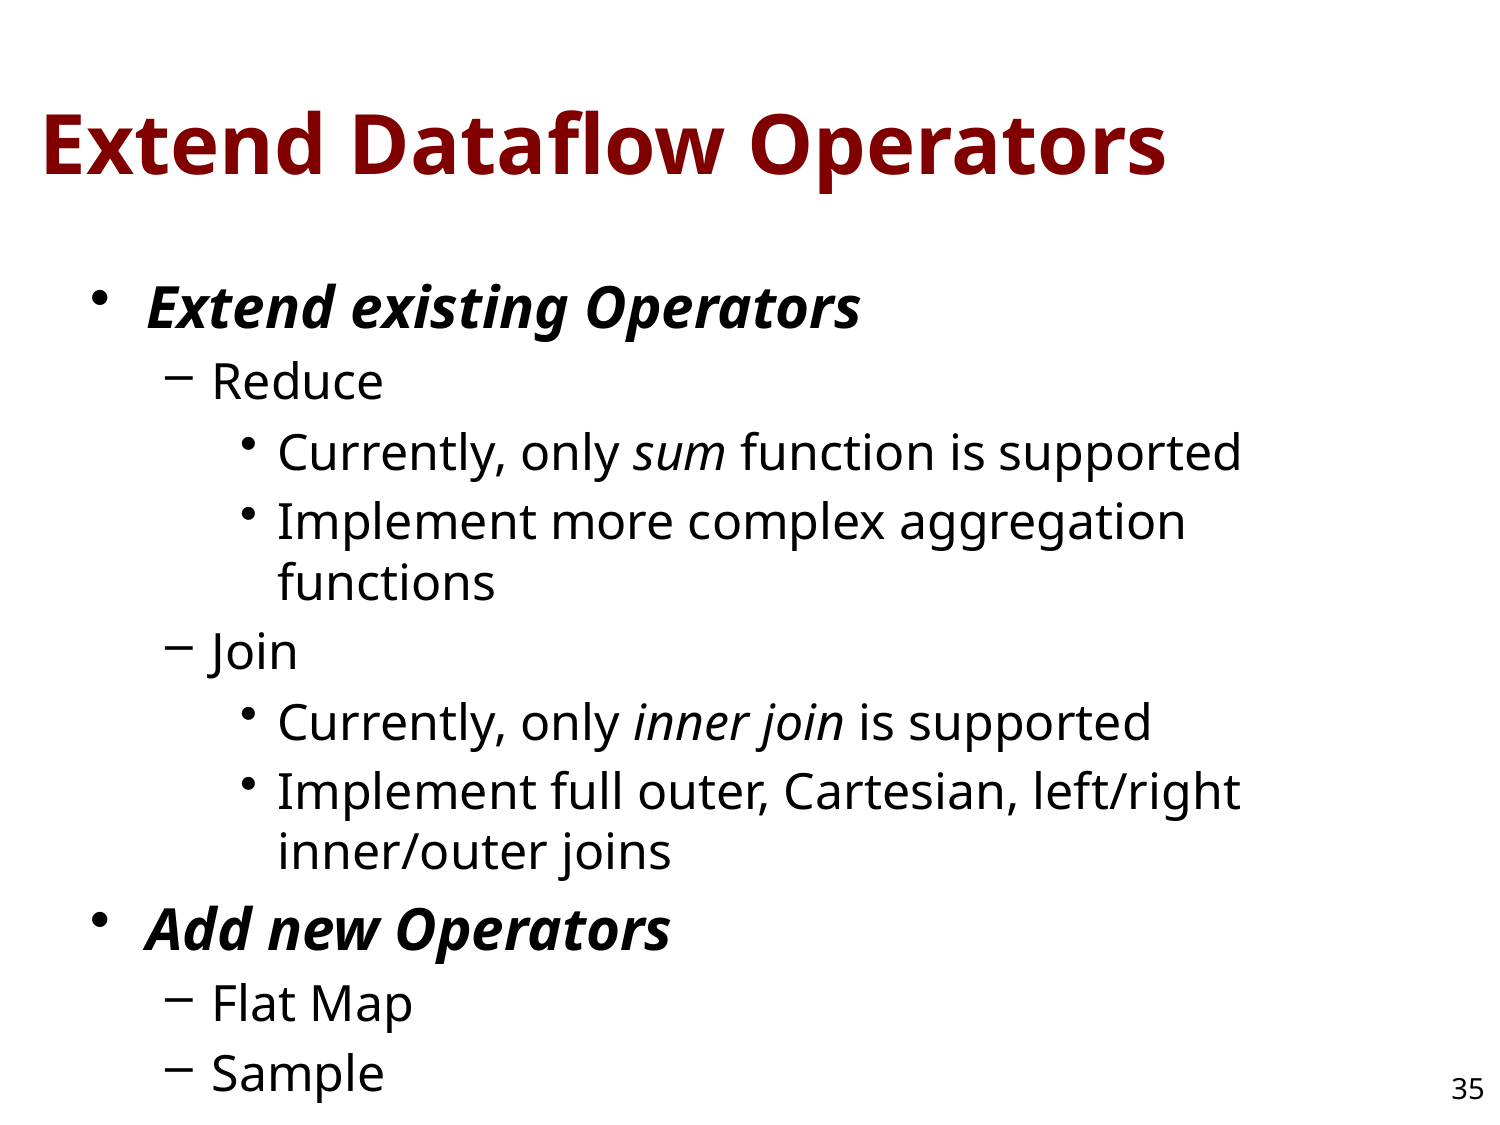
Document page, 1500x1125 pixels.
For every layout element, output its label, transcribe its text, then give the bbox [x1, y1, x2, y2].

title Extend Dataflow Operators [24, 47, 1463, 236]
slide_number 35 [1149, 1062, 1500, 1101]
list Extend existing Operators Reduce Currently, only sum function is supported Implement more complex aggregation functions Join Currently, only inner join is supported Implement full outer, Cartesian, left/right inner/outer joins Add new Operators Flat Map Sample [74, 262, 1426, 1063]
